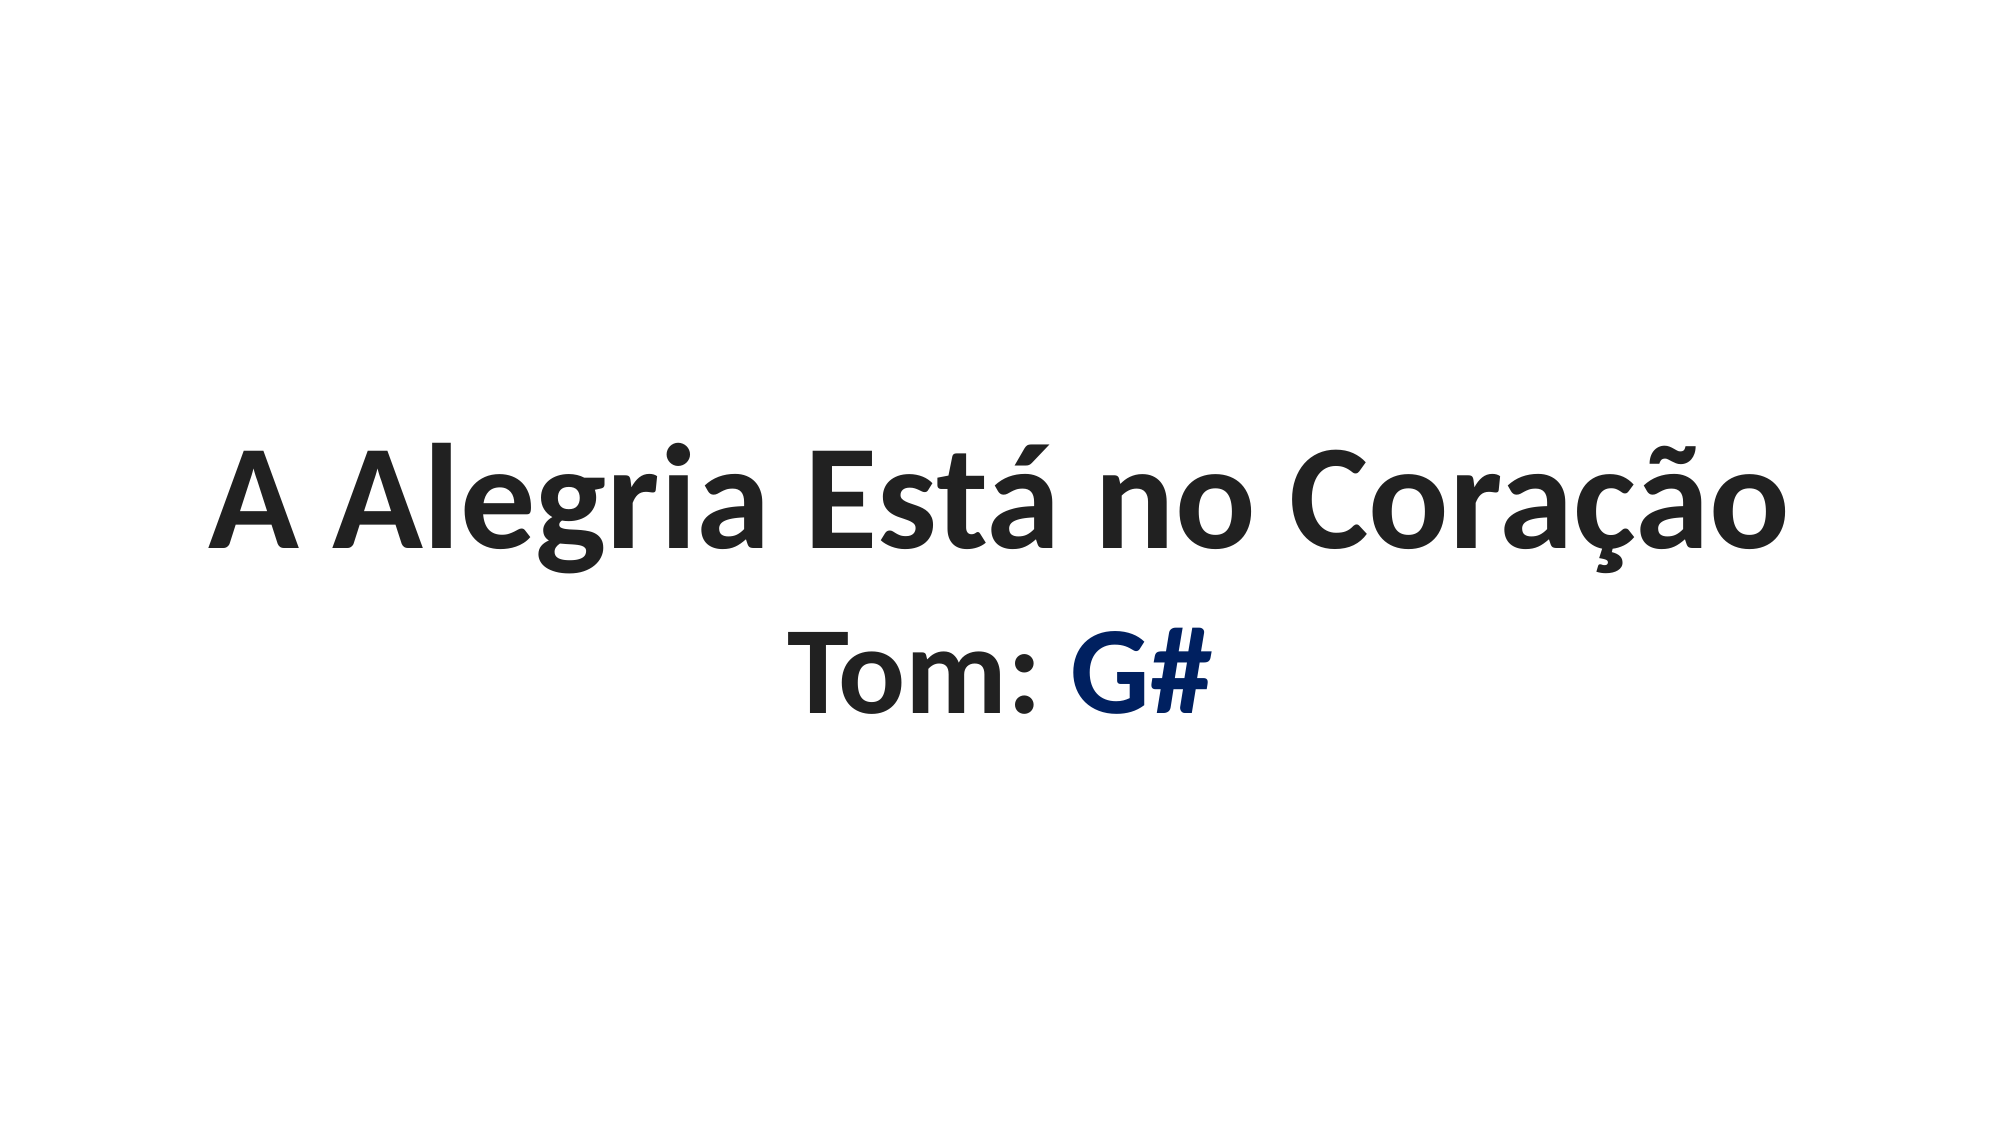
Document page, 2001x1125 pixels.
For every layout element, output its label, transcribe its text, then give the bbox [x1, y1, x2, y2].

title A Alegria Está no Coração Tom: G# [0, 0, 2000, 1125]
